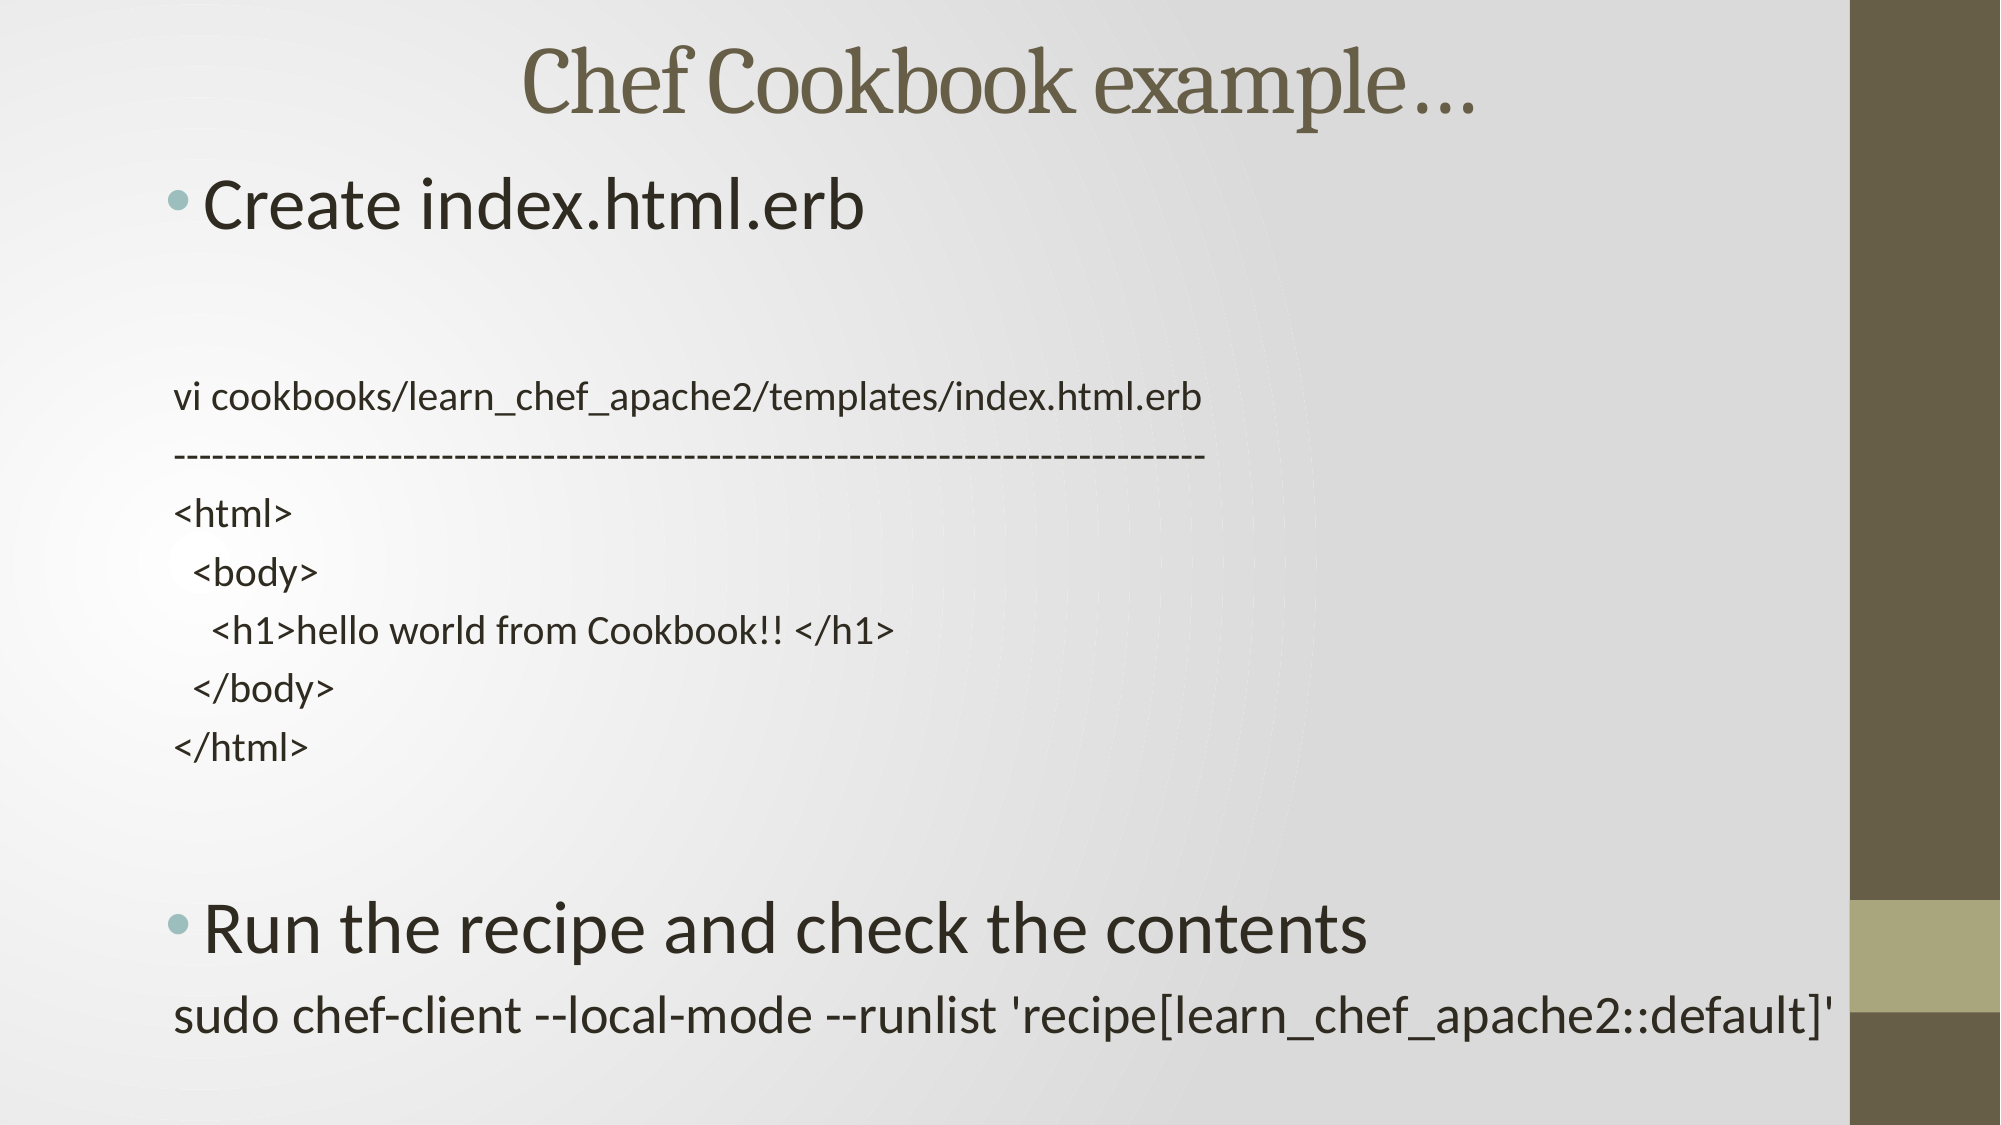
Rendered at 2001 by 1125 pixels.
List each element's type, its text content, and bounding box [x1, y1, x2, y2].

title Chef Cookbook example… [137, 0, 1863, 146]
list Create index.html.erb vi cookbooks/learn_chef_apache2/templates/index.html.erb --------------------------------------------------------------------------------- <html> <body> <h1>hello world from Cookbook!! </h1> </body> </html> Run the recipe and check the contents sudo chef-client --local-mode --runlist 'recipe[learn_chef_apache2::default]' [83, 146, 1917, 1100]
